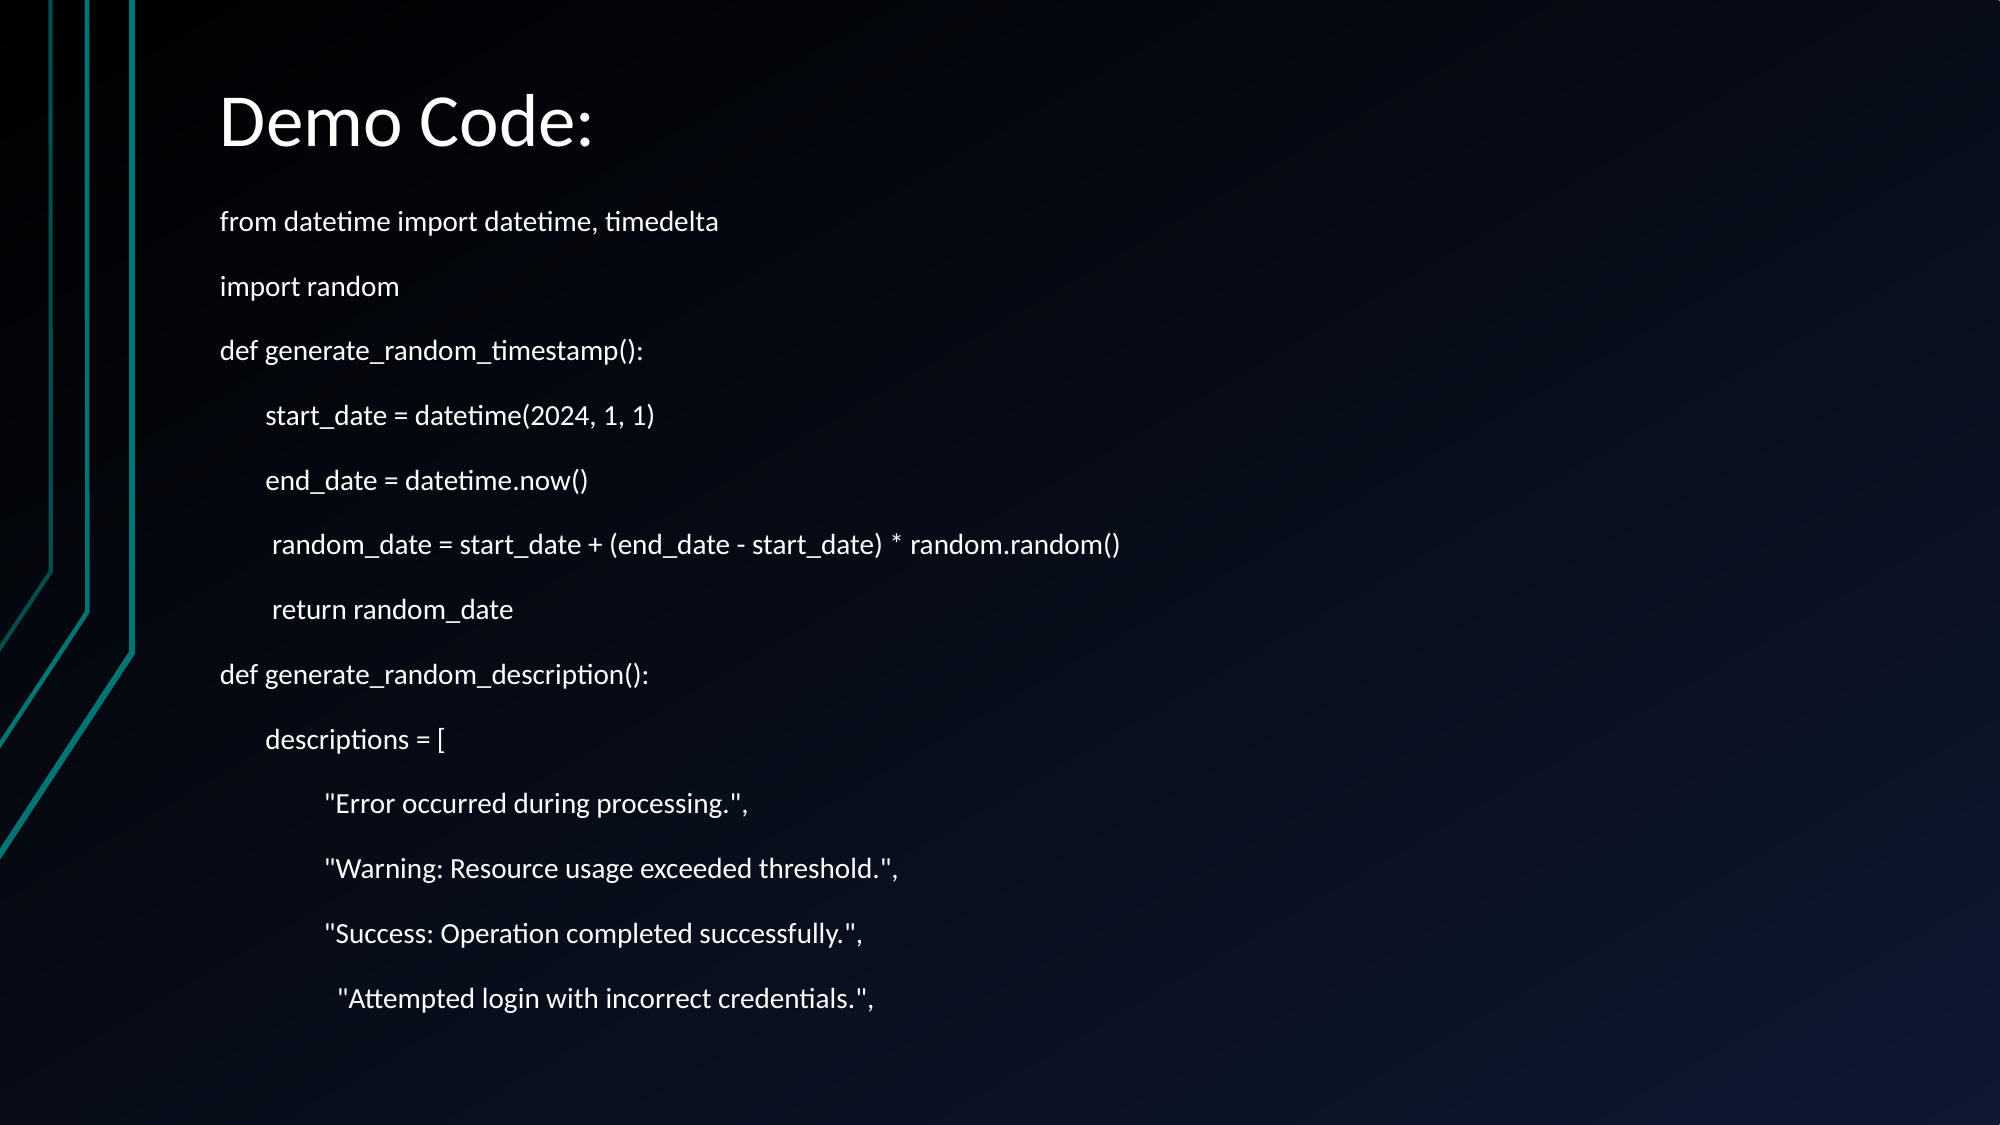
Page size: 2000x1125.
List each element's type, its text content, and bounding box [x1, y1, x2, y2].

list from datetime import datetime, timedelta import random def generate_random_timestamp(): start_date = datetime(2024, 1, 1) end_date = datetime.now() random_date = start_date + (end_date - start_date) * random.random() return random_date def generate_random_description(): descriptions = [ "Error occurred during processing.", "Warning: Resource usage exceeded threshold.", "Success: Operation completed successfully.", "Attempted login with incorrect credentials.", [199, 196, 1900, 1047]
title Demo Code: [199, 45, 1900, 173]
